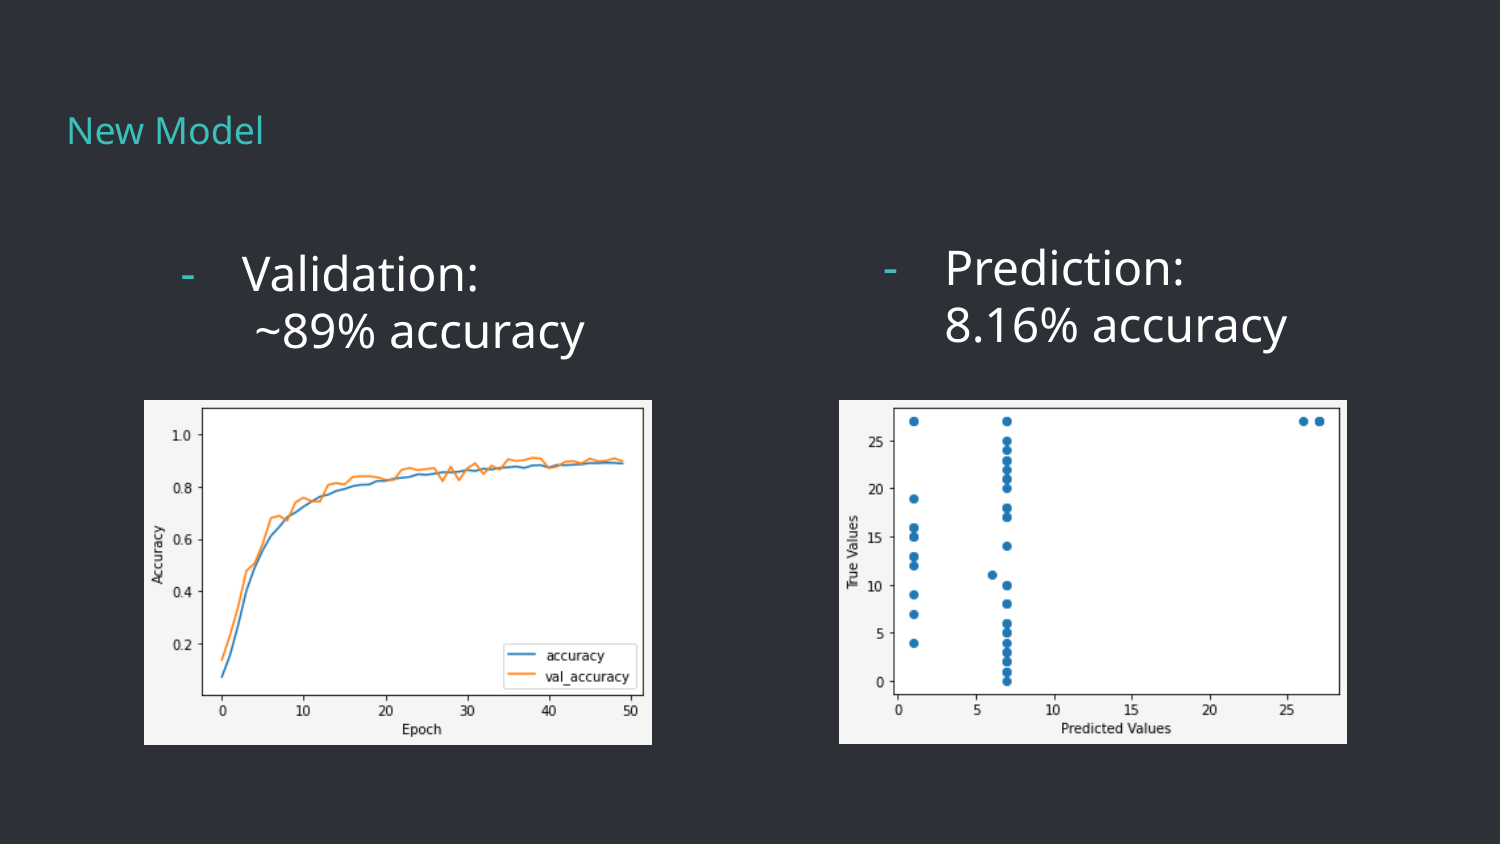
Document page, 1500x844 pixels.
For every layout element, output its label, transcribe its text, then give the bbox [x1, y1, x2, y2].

title New Model [51, 72, 1449, 167]
picture [839, 400, 1347, 745]
text_box Prediction: 8.16% accuracy [854, 222, 1347, 368]
text_box Validation: ~89% accuracy [151, 228, 644, 374]
picture [144, 400, 652, 745]
